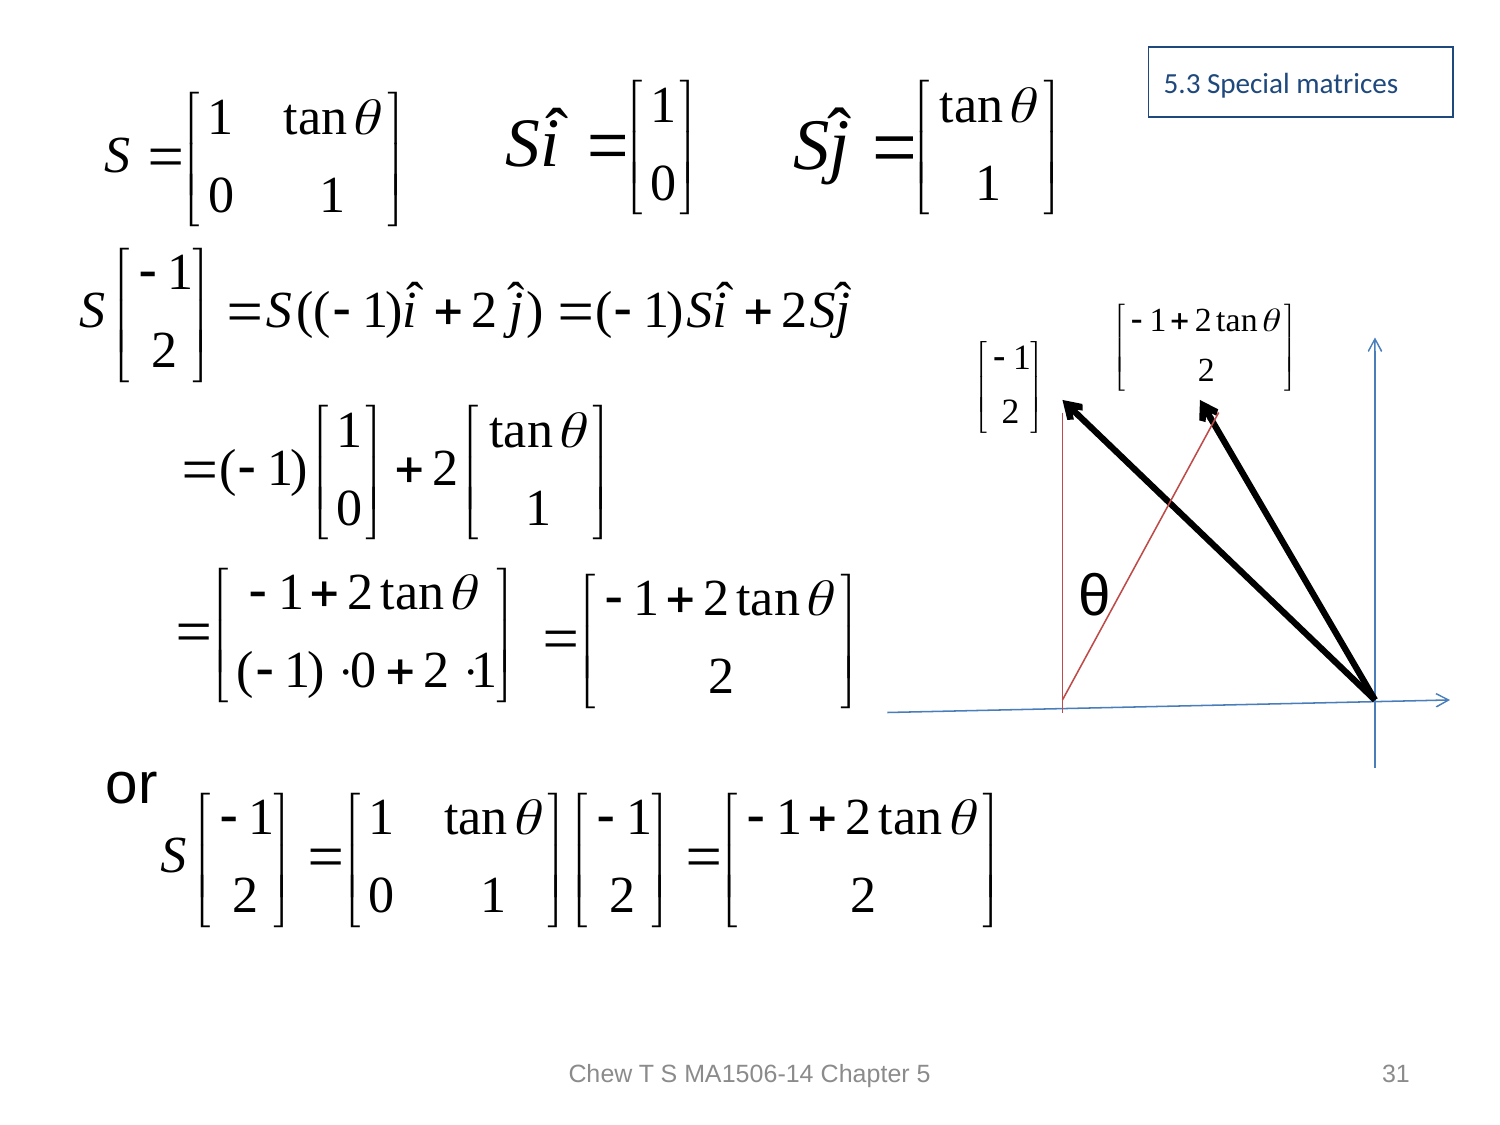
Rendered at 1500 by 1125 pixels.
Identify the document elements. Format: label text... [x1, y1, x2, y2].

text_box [1379, 699, 1451, 713]
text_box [1062, 412, 1219, 701]
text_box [912, 74, 1067, 219]
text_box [1199, 399, 1376, 701]
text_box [537, 568, 865, 713]
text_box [887, 699, 1058, 713]
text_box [974, 337, 1047, 437]
text_box 5.3 Special matrices [1148, 46, 1454, 118]
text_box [175, 399, 616, 544]
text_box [499, 99, 619, 176]
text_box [787, 99, 907, 194]
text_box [1062, 399, 1198, 410]
text_box or [90, 737, 173, 823]
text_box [169, 562, 521, 707]
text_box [155, 787, 1007, 932]
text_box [624, 74, 705, 219]
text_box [1113, 300, 1300, 395]
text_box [99, 87, 411, 232]
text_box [74, 242, 857, 387]
footer Chew T S MA1506-14 Chapter 5 [512, 1042, 988, 1103]
slide_number 31 [1074, 1042, 1425, 1103]
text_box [1066, 709, 1370, 713]
